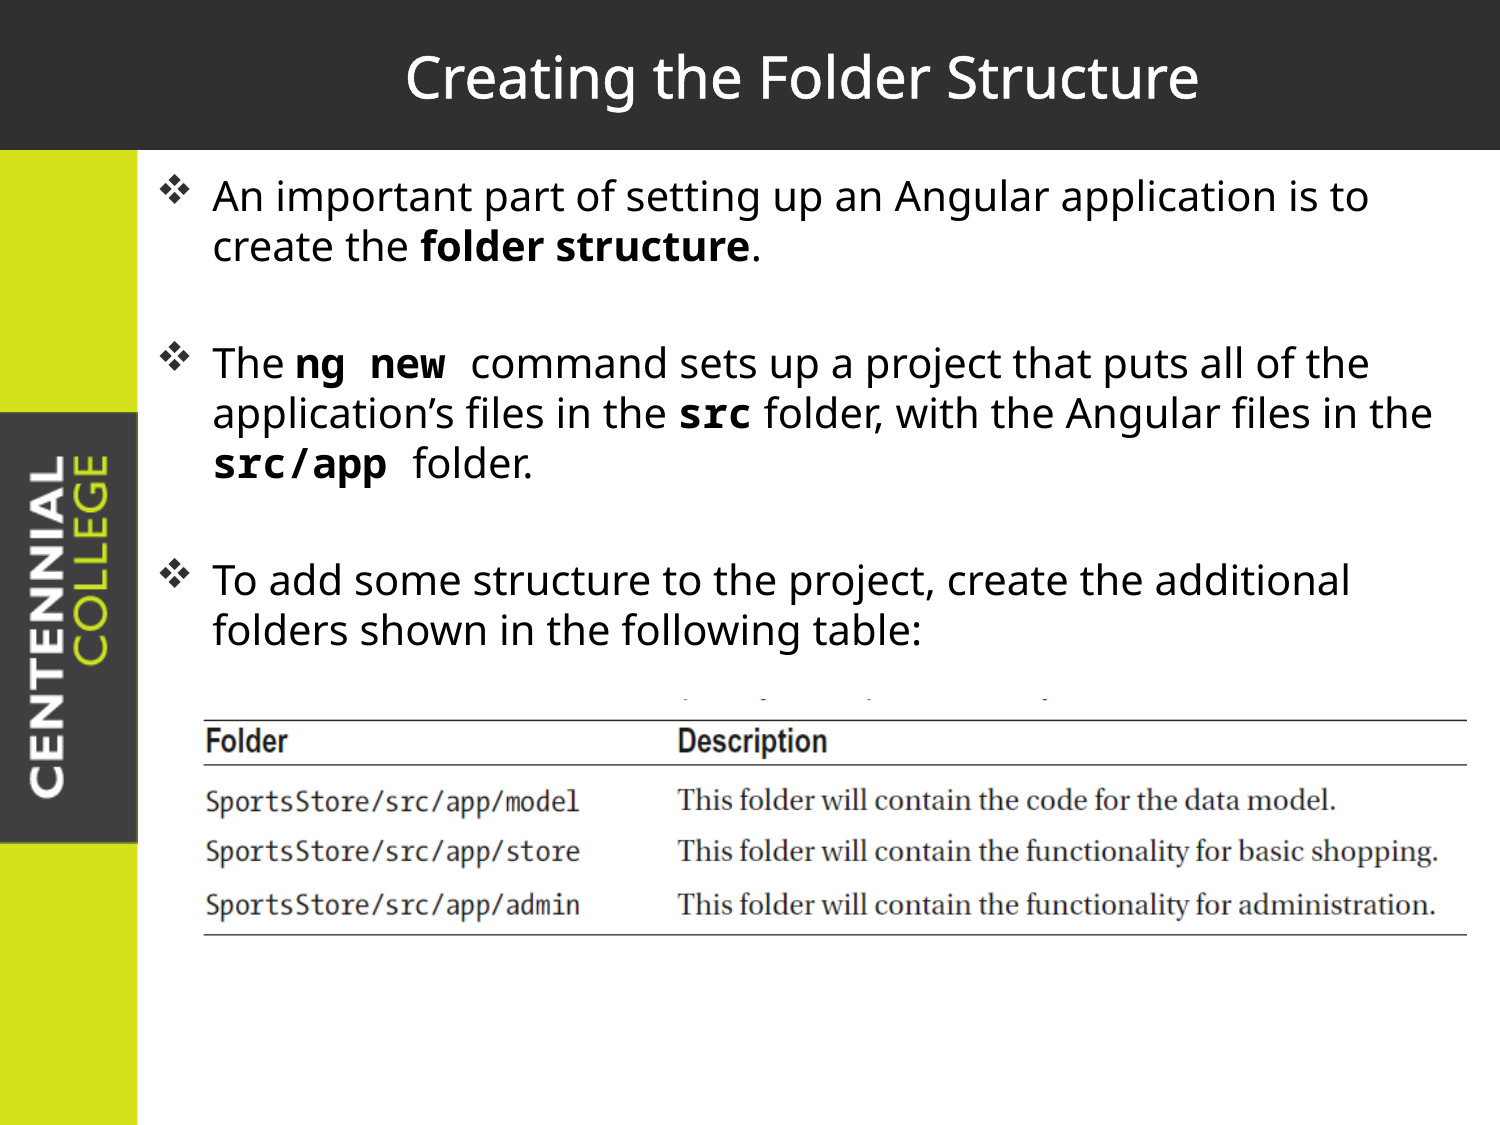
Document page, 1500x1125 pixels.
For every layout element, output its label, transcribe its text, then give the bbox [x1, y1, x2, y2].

title Creating the Folder Structure [137, 0, 1467, 150]
list An important part of setting up an Angular application is to create the folder structure. The ng new command sets up a project that puts all of the application’s files in the src folder, with the Angular files in the src/app folder. To add some structure to the project, create the additional folders shown in the following table: [141, 162, 1467, 1088]
picture [0, 412, 138, 844]
picture [187, 699, 1468, 950]
